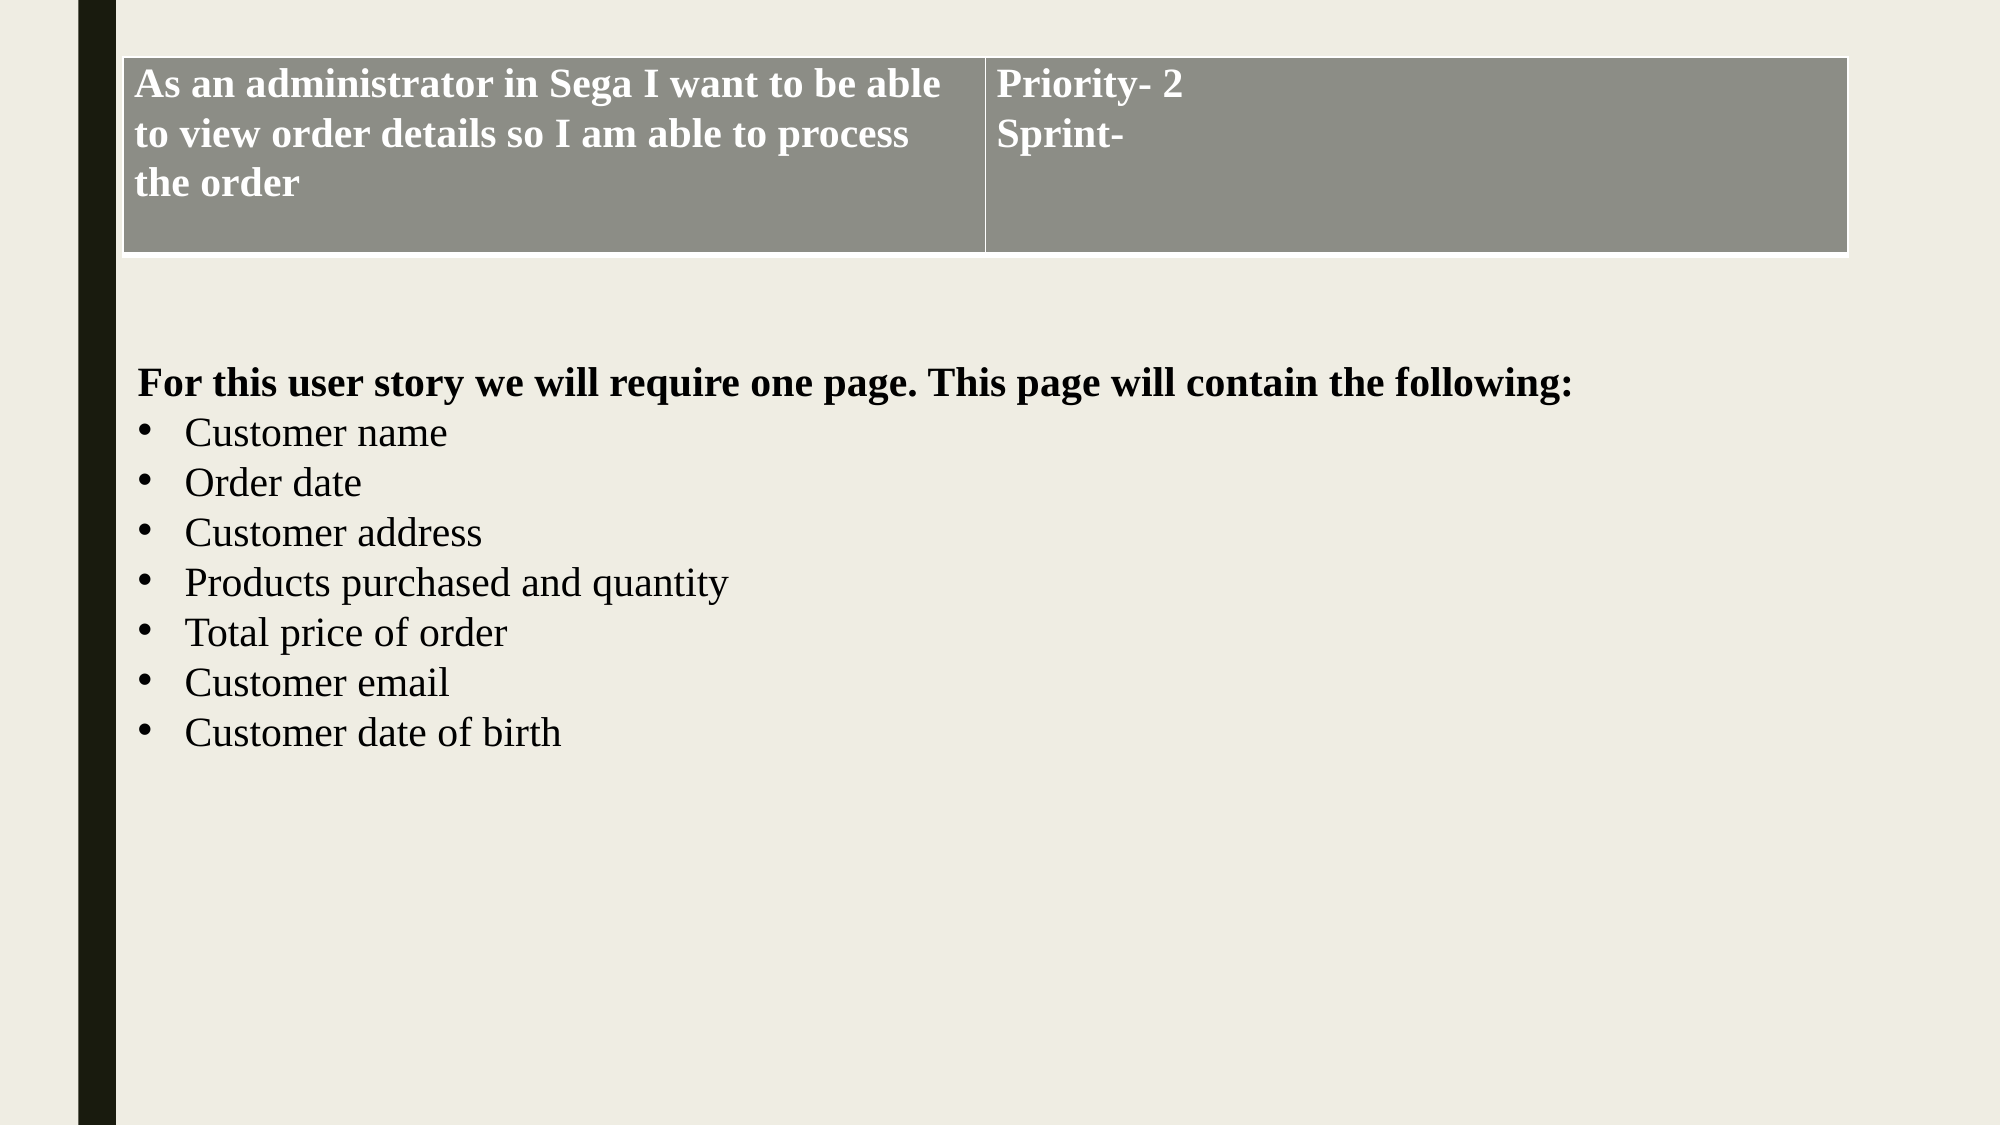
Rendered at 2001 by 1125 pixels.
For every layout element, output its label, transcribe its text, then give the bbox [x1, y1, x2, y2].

table_header Priority- 2 Sprint- [986, 58, 1847, 252]
table_header As an administrator in Sega I want to be able to view order details so I am able to process the order [124, 58, 985, 252]
text_box For this user story we will require one page. This page will contain the following: Customer name Order date Customer address Products purchased and quantity Total price of order Customer email Customer date of birth [122, 347, 1848, 762]
